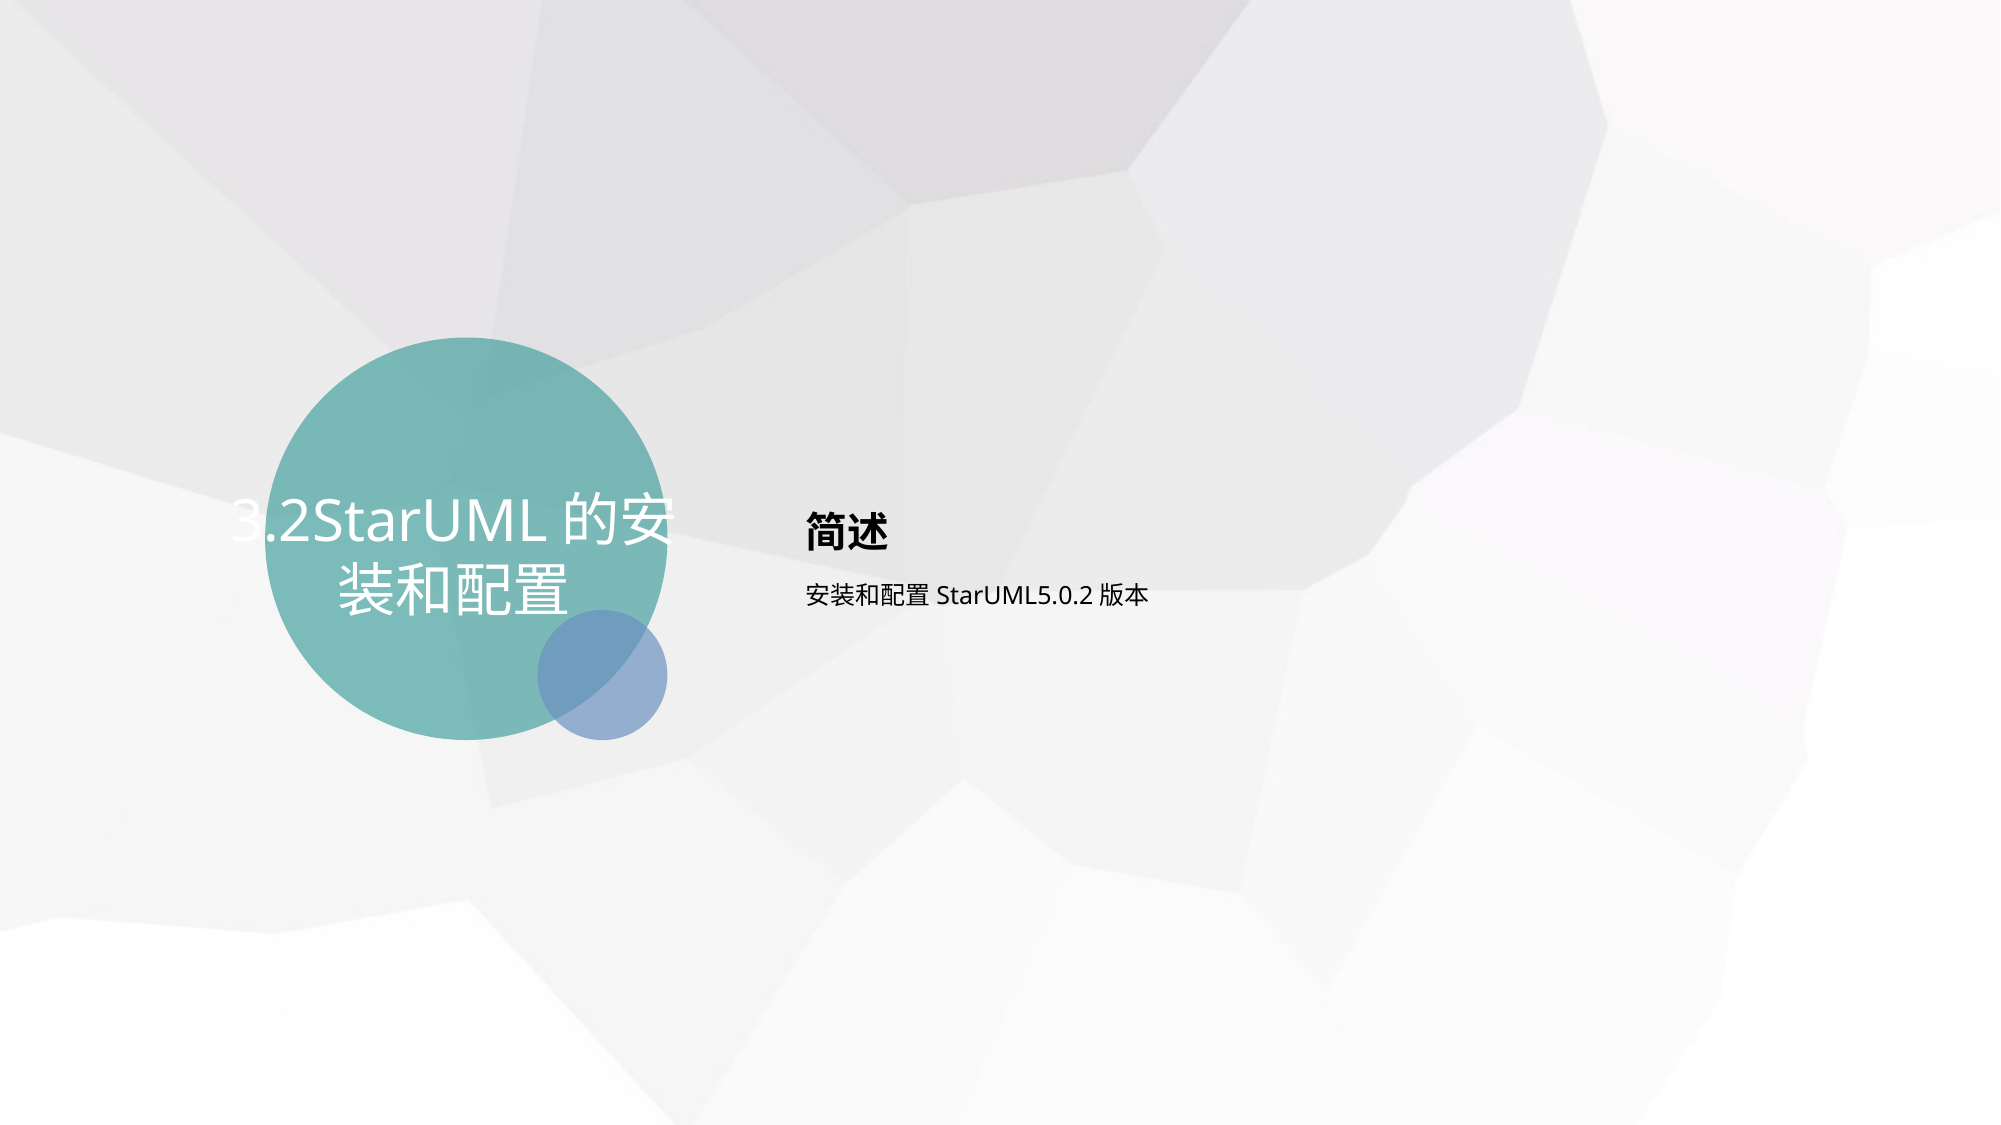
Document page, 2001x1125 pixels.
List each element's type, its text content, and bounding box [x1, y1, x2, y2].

text_box [274, 603, 659, 742]
text_box [536, 608, 669, 742]
text_box 安装和配置StarUML5.0.2版本 [790, 572, 1828, 617]
text_box 3.2StarUML的安装和配置 [202, 475, 706, 603]
text_box [274, 336, 659, 475]
picture [0, 0, 2001, 1125]
text_box 简述 [790, 498, 904, 564]
